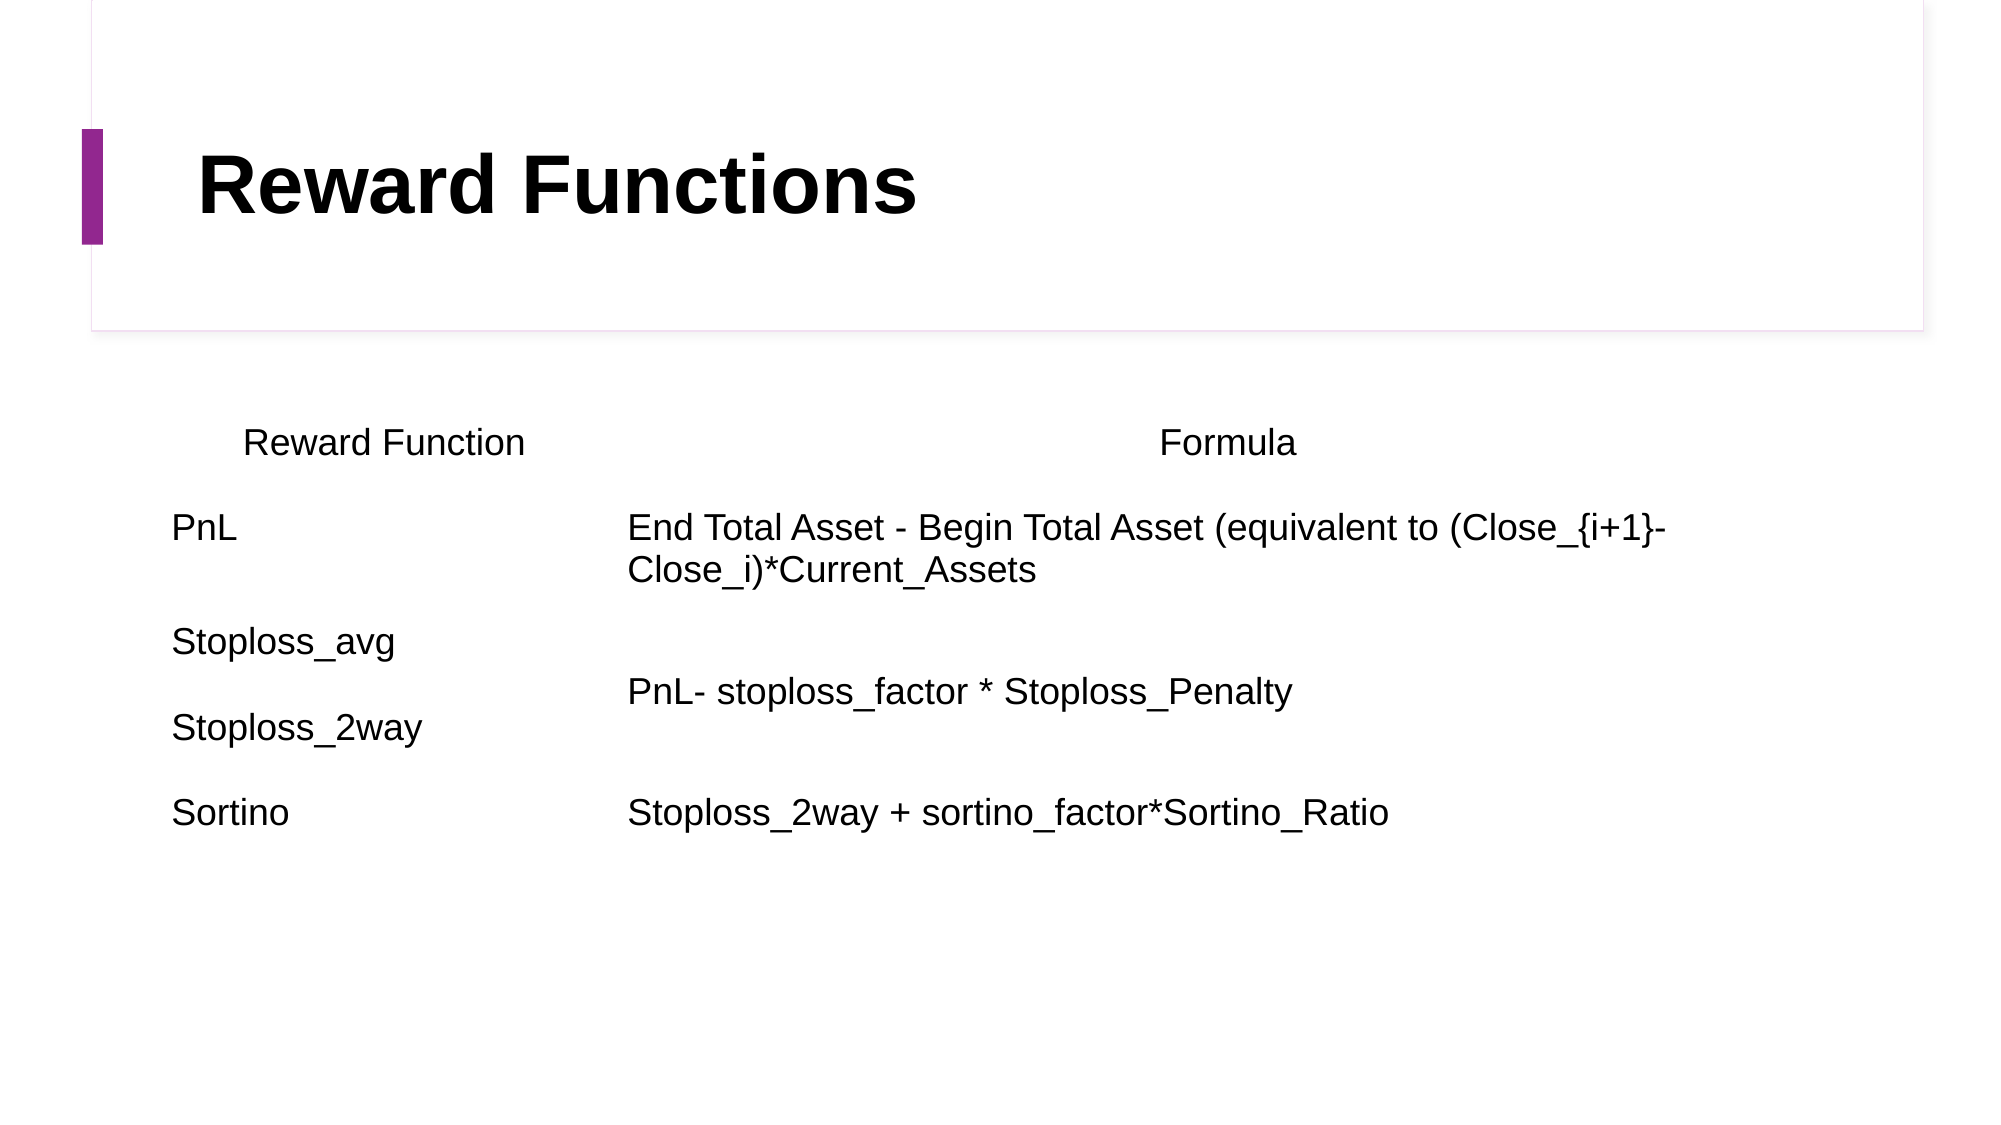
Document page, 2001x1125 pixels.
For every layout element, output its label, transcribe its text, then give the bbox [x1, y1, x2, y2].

table_cell PnL- stoploss_factor * Stoploss_Penalty [612, 606, 1844, 777]
table_cell Stoploss_avg [156, 606, 612, 691]
table_cell PnL [156, 492, 612, 606]
table_header Formula [612, 406, 1844, 492]
title Reward Functions [183, 90, 1851, 284]
table_cell Sortino [156, 777, 612, 862]
table_cell Stoploss_2way + sortino_factor*Sortino_Ratio [612, 777, 1844, 862]
table_header Reward Function [156, 406, 612, 492]
table_cell End Total Asset - Begin Total Asset (equivalent to (Close_{i+1}-Close_i)*Current_Assets [612, 492, 1844, 606]
table_cell Stoploss_2way [156, 691, 612, 777]
